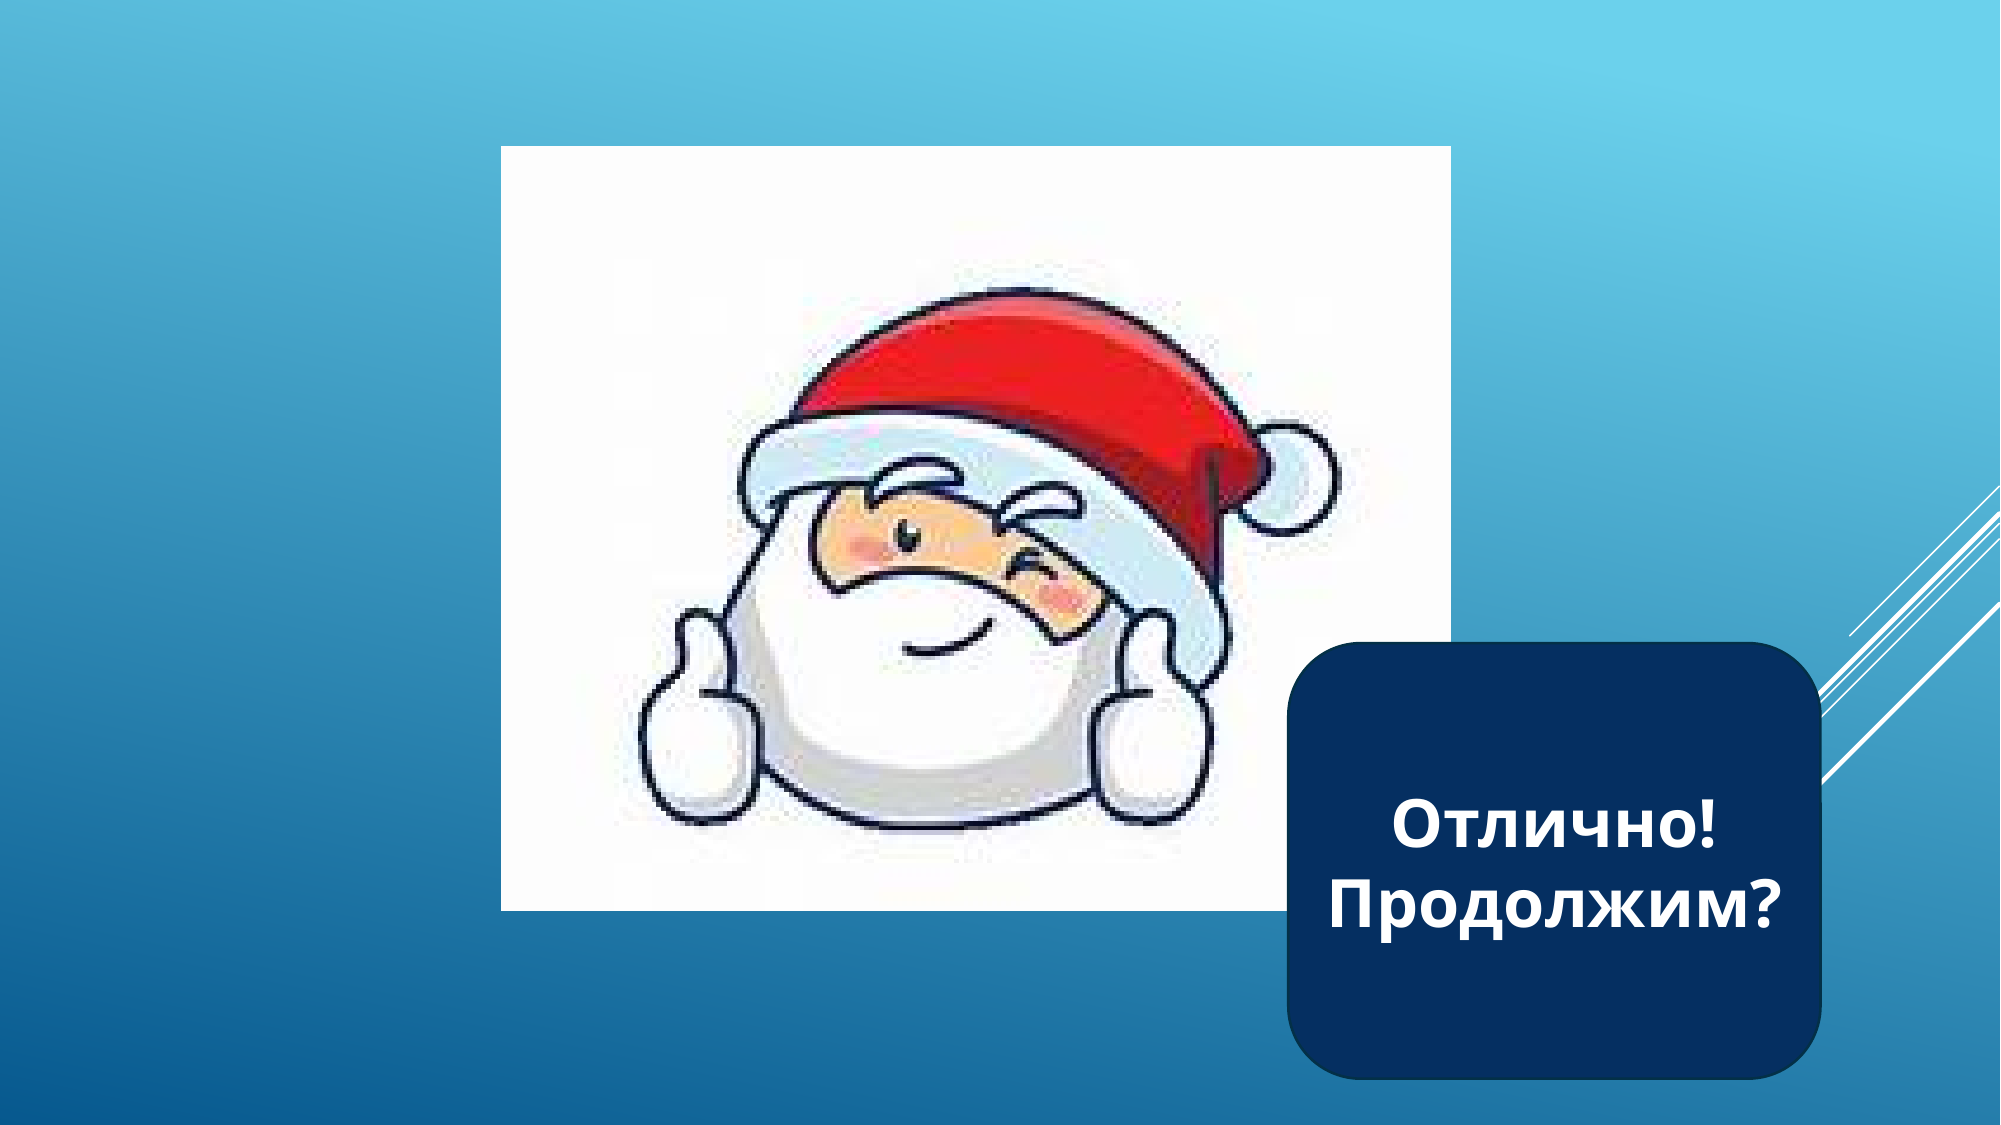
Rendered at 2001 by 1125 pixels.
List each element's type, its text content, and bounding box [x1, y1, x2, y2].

picture [1290, 645, 1451, 912]
text_box Отлично! Продолжим? [1286, 641, 1822, 1080]
picture [501, 145, 1451, 912]
